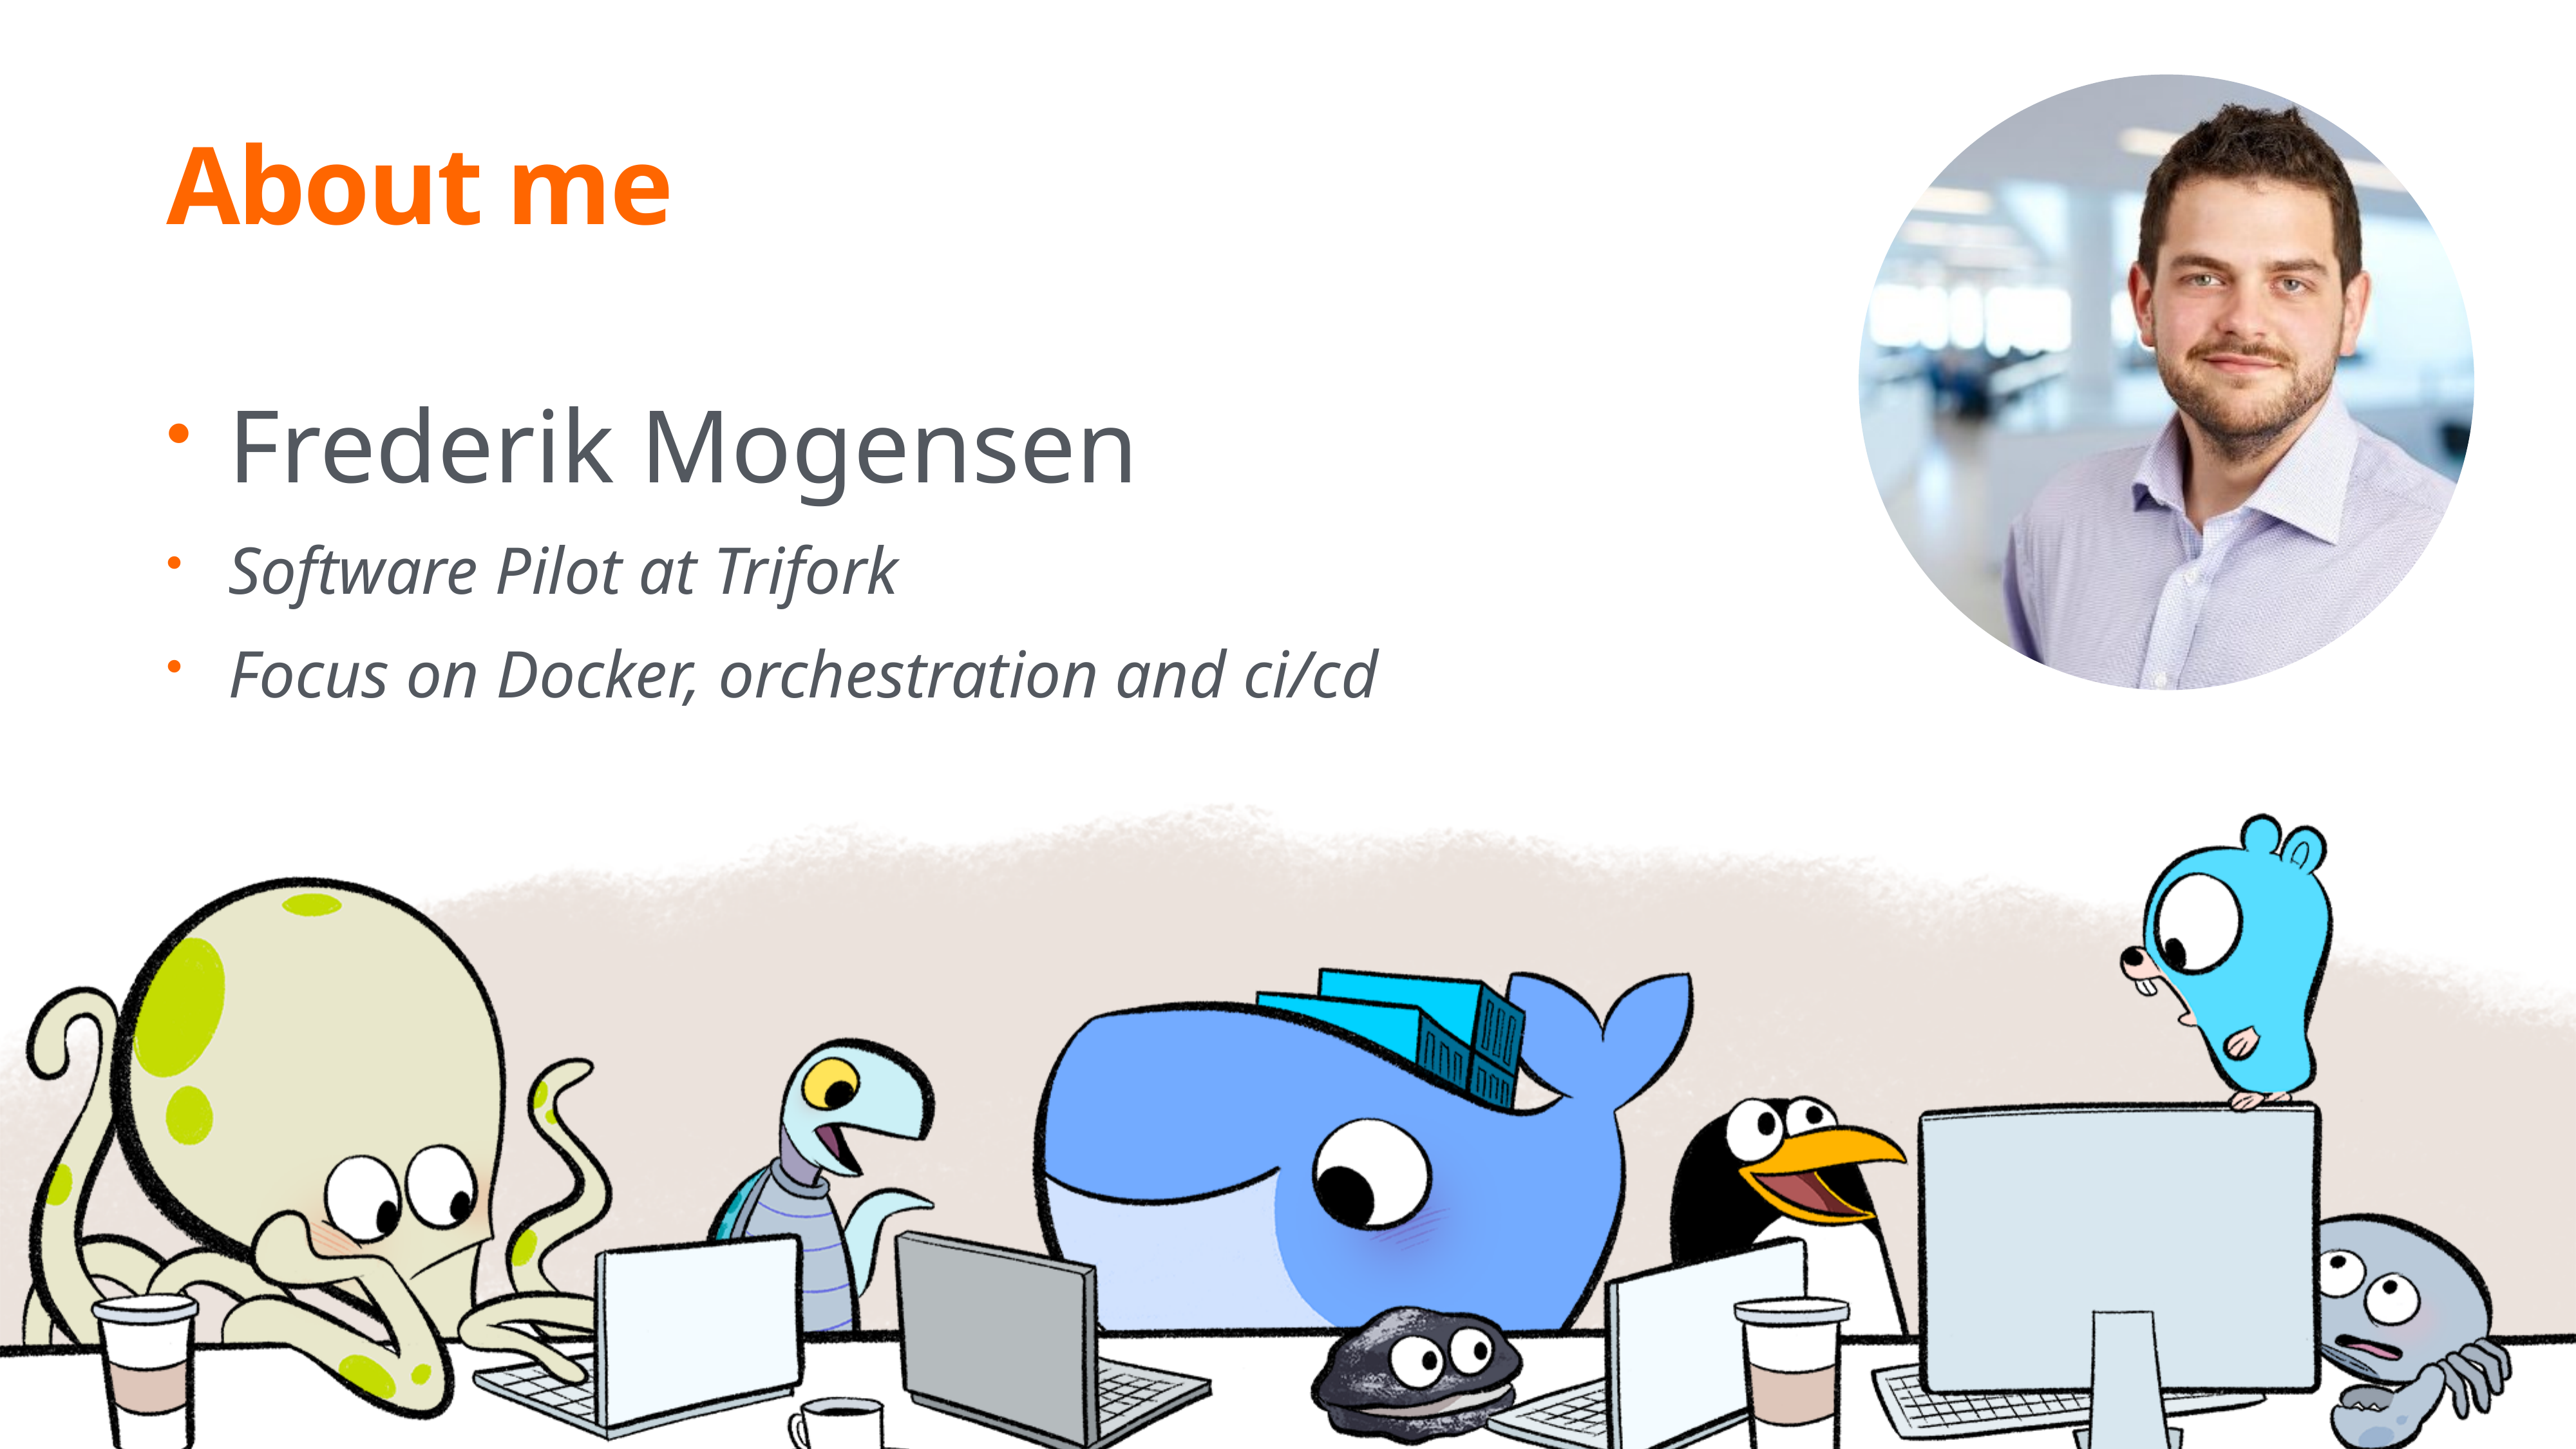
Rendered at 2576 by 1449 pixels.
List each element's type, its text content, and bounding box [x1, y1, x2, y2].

list Frederik Mogensen Software Pilot at Trifork Focus on Docker, orchestration and ci/cd [160, 377, 2416, 735]
picture [1858, 74, 2475, 690]
title About me [160, 61, 2381, 303]
picture [0, 735, 2576, 1449]
